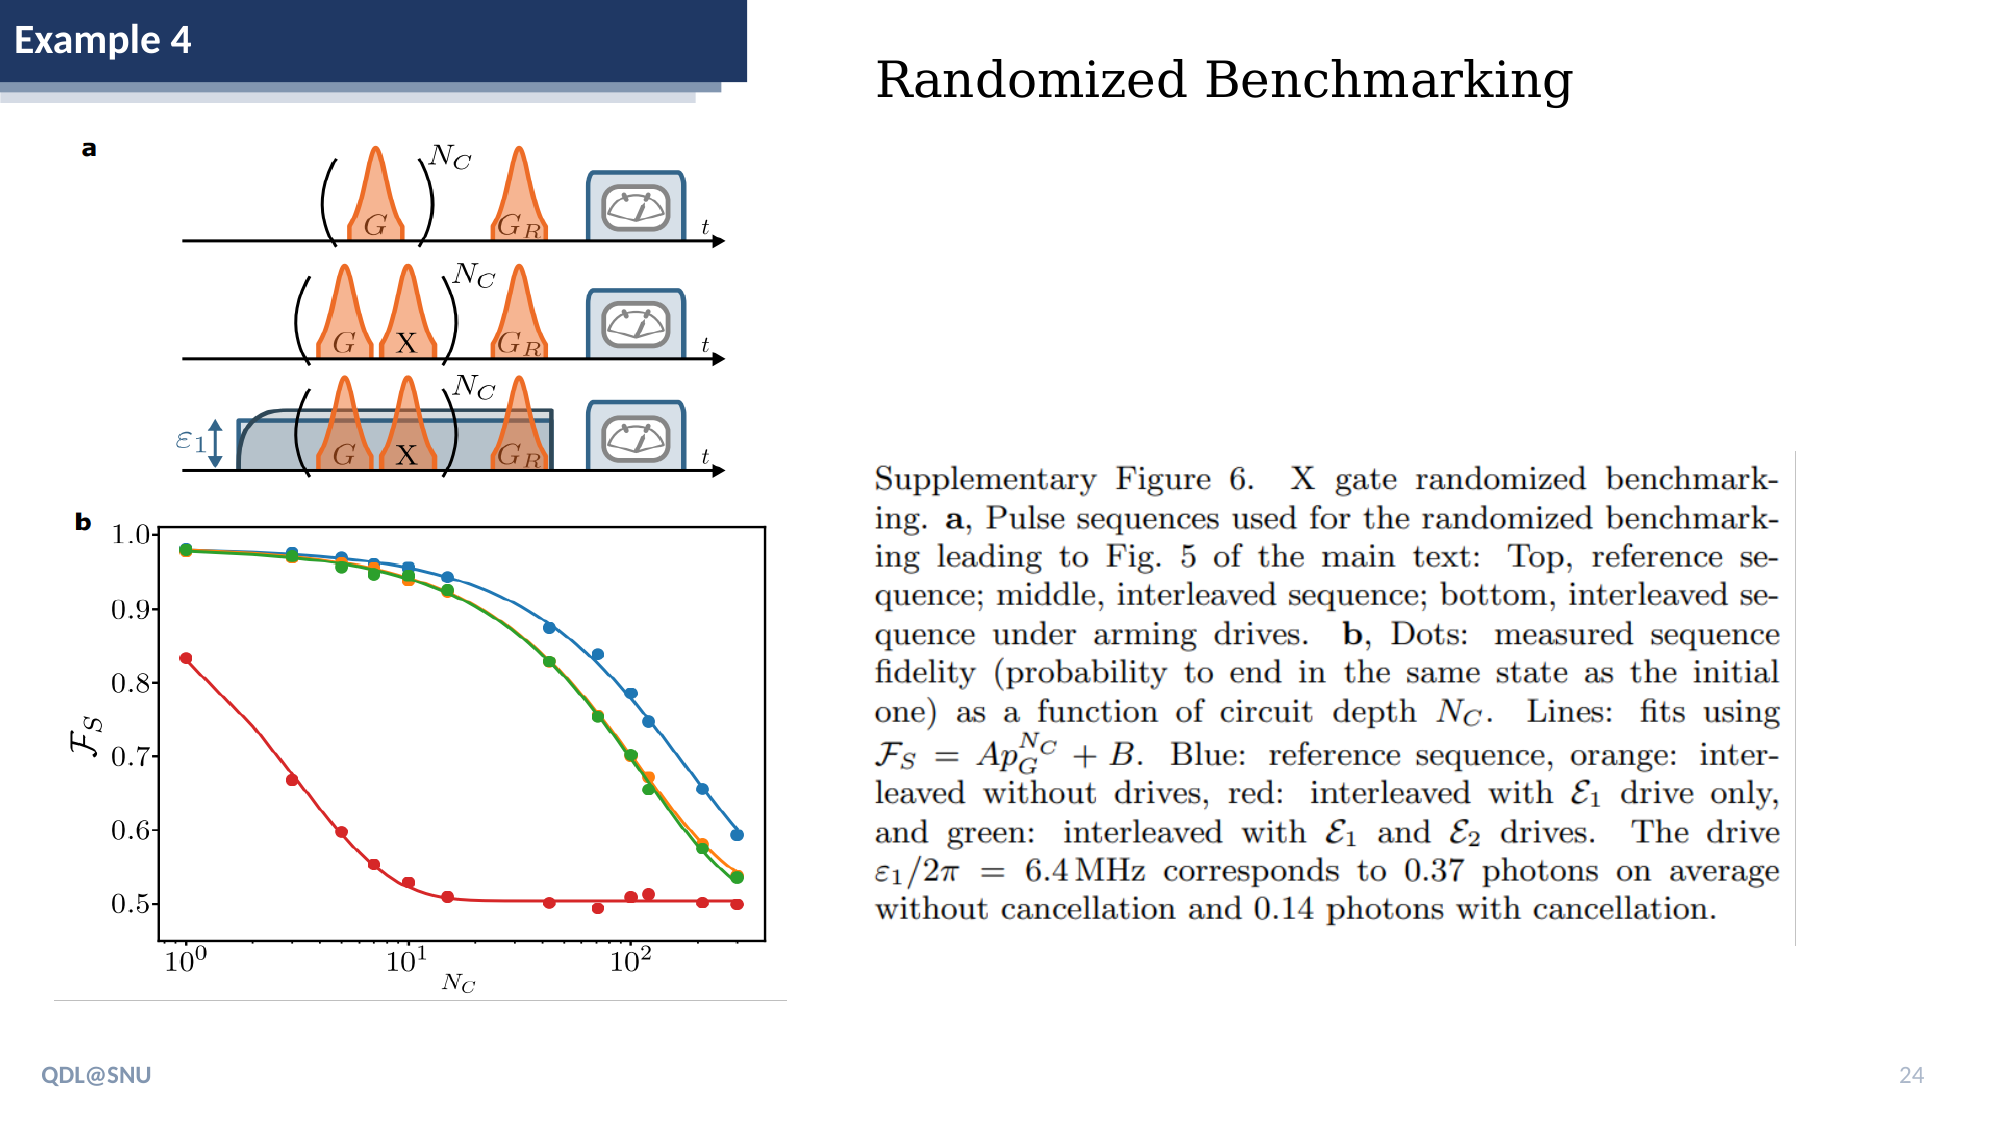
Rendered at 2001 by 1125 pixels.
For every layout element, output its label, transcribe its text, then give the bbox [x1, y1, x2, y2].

slide_number 24 [1489, 1043, 1940, 1104]
picture [860, 451, 1797, 946]
title Example 4 [0, 13, 760, 68]
picture [54, 123, 788, 1002]
